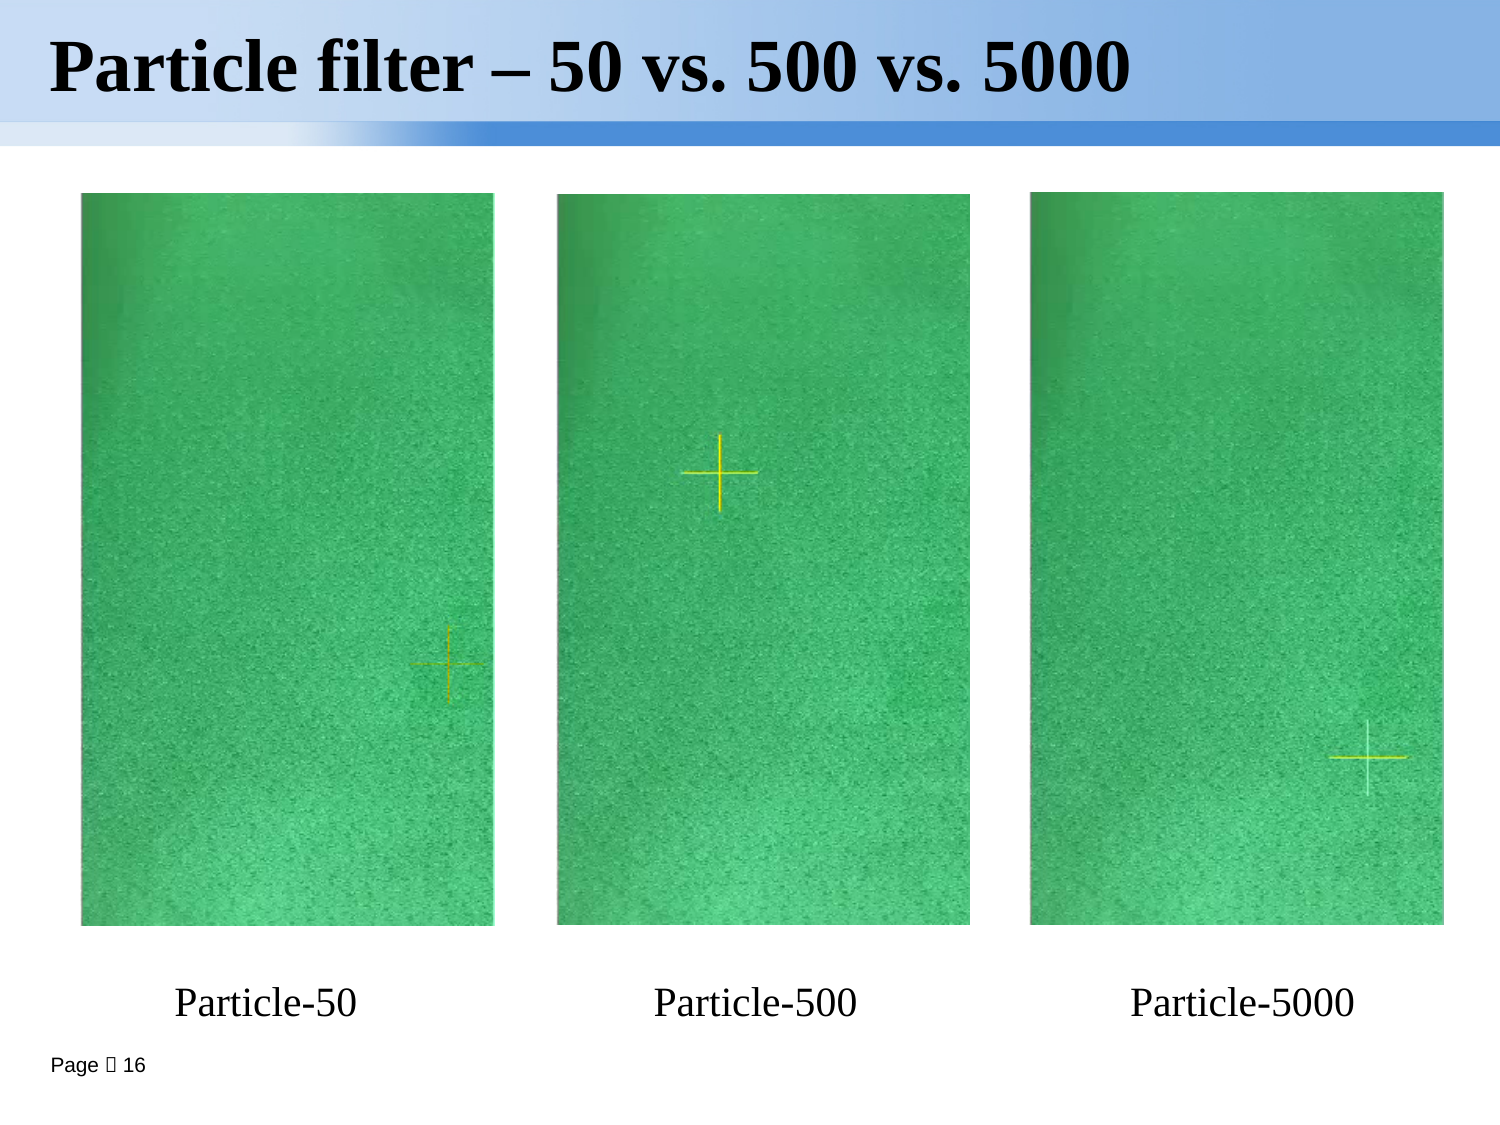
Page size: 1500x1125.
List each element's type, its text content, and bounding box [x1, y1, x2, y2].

text_box Particle-500 [518, 967, 993, 1032]
text_box Particle-50 [118, 967, 414, 1032]
title Particle filter – 50 vs. 500 vs. 5000 [49, 18, 1447, 125]
picture [0, 0, 1500, 1125]
text_box Particle-5000 [999, 967, 1486, 1032]
